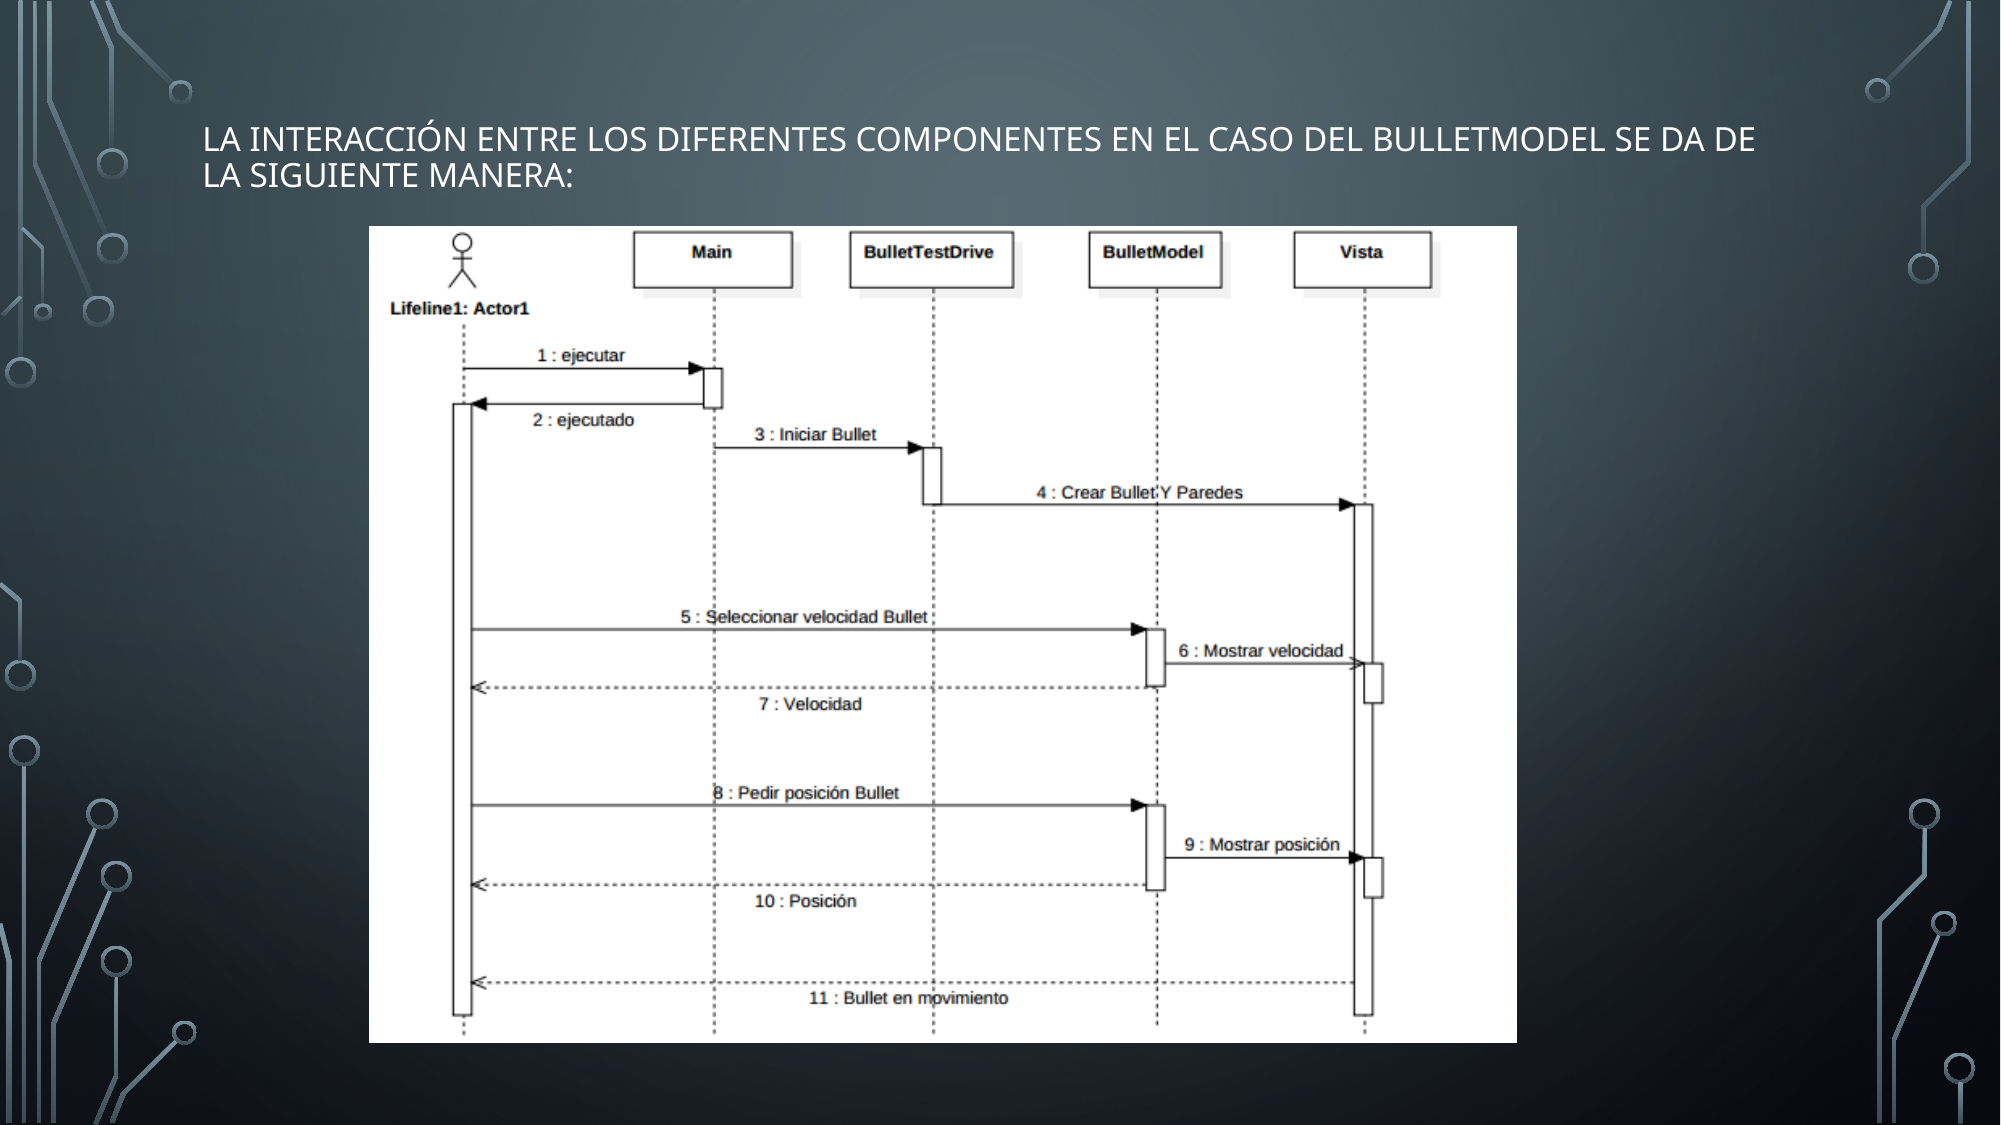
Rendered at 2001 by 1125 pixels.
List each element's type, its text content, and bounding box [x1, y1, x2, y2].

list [369, 225, 1518, 1043]
title La interacción entre los diferentes componentes en el caso del bulletmodel se da de la siguiente manera: [187, 90, 1813, 227]
